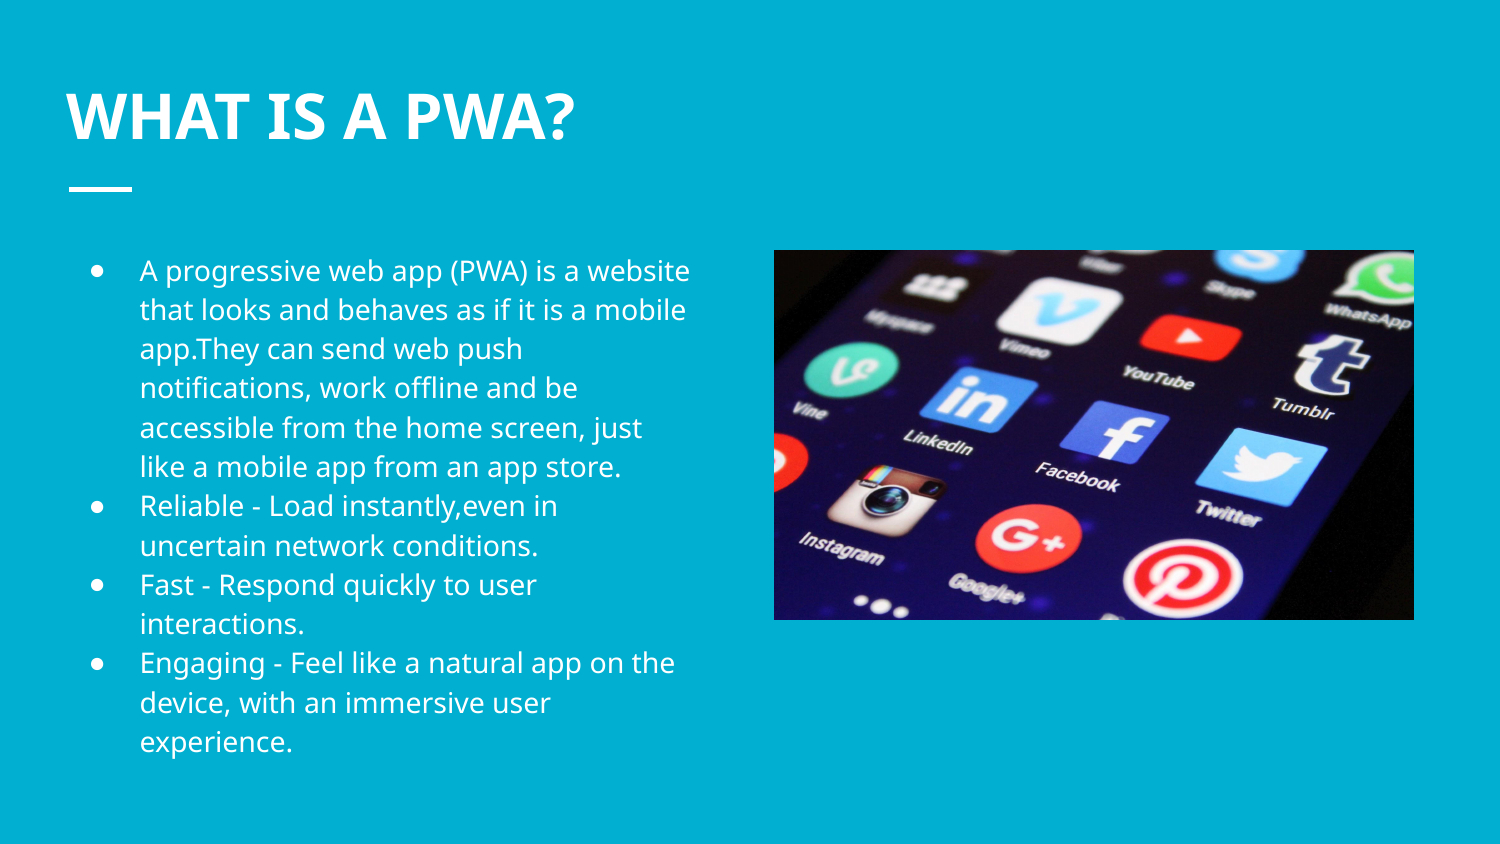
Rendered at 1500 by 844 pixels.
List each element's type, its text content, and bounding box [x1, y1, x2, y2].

title WHAT IS A PWA? [50, 60, 1450, 168]
list A progressive web app (PWA) is a website that looks and behaves as if it is a mobile app.They can send web push notifications, work offline and be accessible from the home screen, just like a mobile app from an app store. Reliable - Load instantly,even in uncertain network conditions. Fast - Respond quickly to user interactions. Engaging - Feel like a natural app on the device, with an immersive user experience. [50, 232, 708, 751]
picture [774, 250, 1414, 620]
